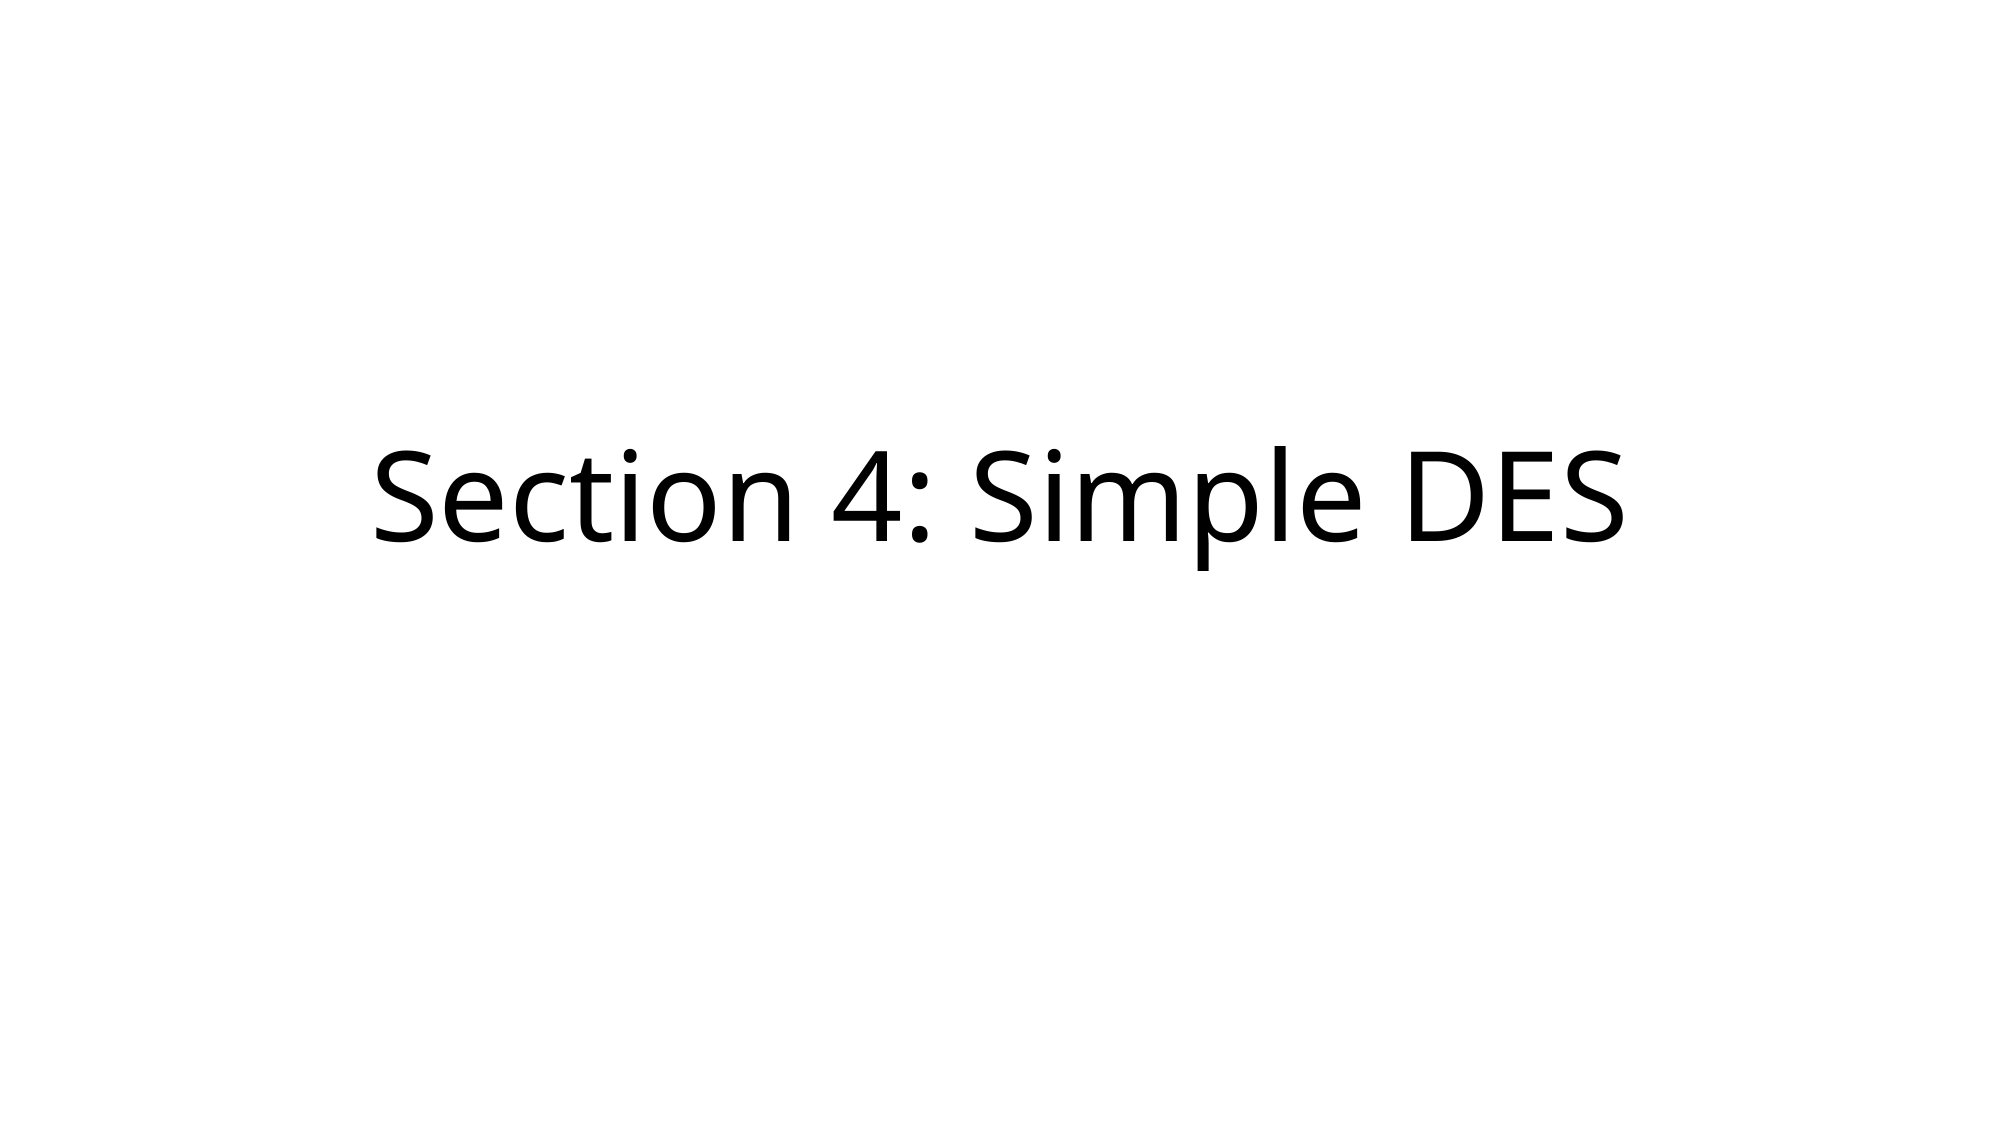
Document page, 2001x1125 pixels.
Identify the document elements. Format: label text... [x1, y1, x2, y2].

title Section 4: Simple DES [249, 184, 1750, 576]
